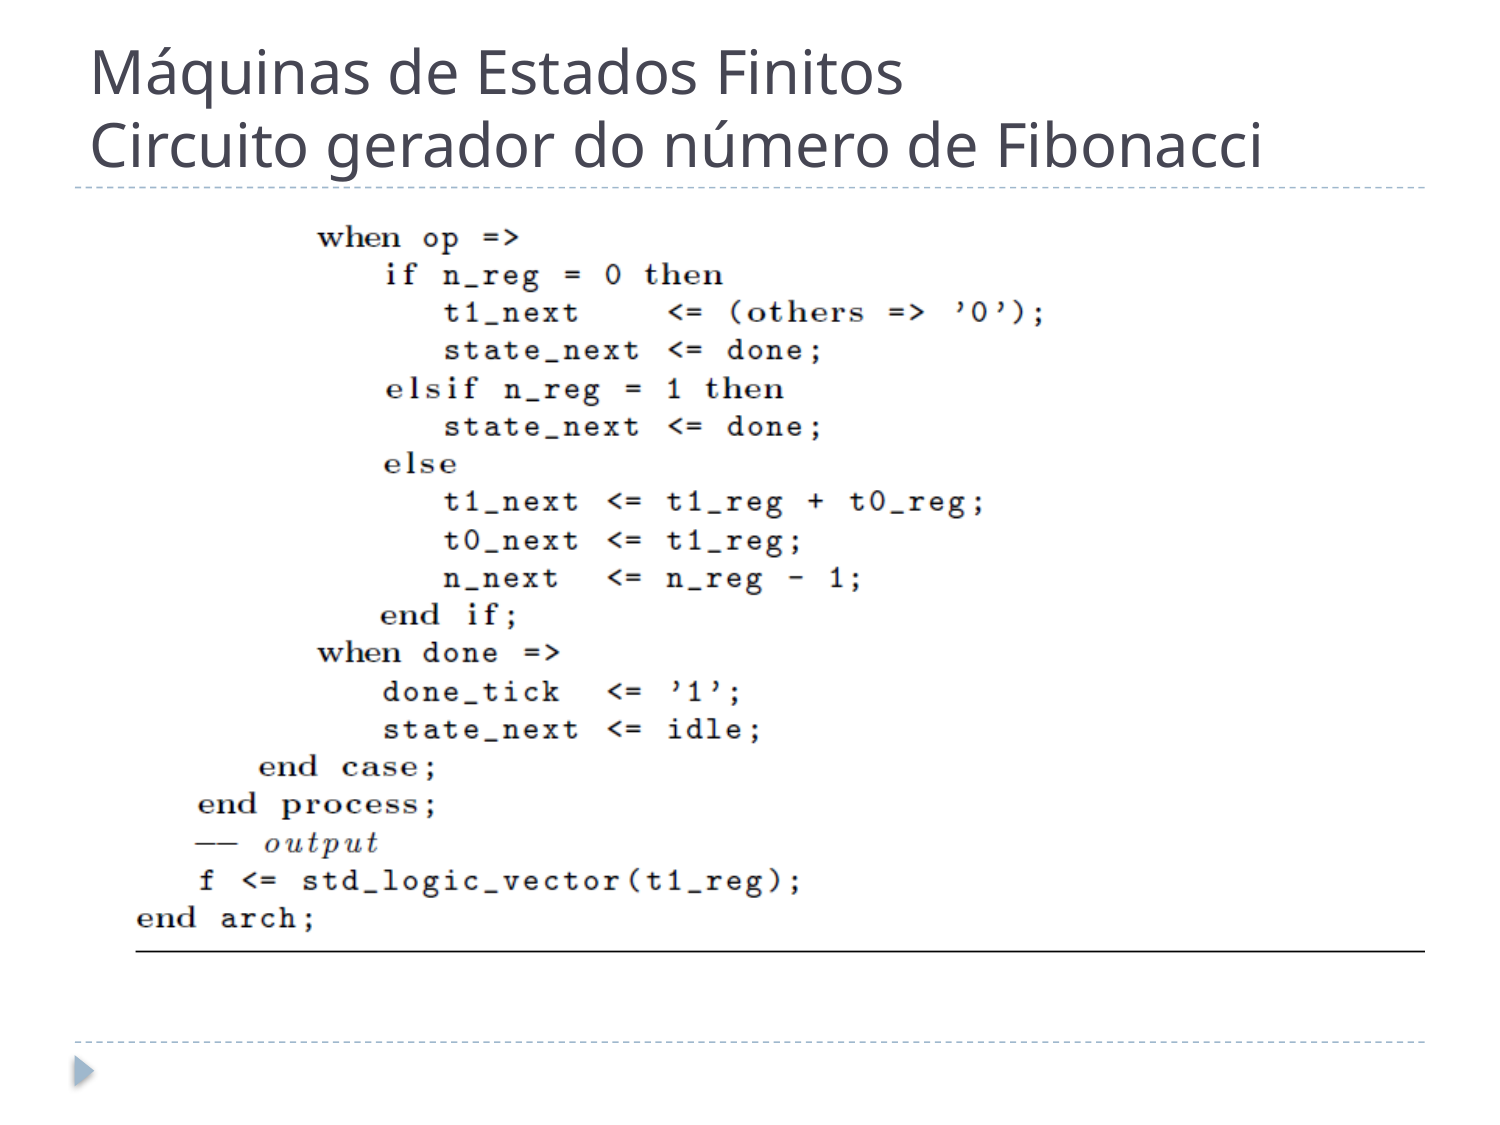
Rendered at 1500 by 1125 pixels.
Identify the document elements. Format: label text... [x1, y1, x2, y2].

picture [124, 219, 1426, 977]
title Máquinas de Estados Finitos Circuito gerador do número de Fibonacci [75, 24, 1425, 188]
